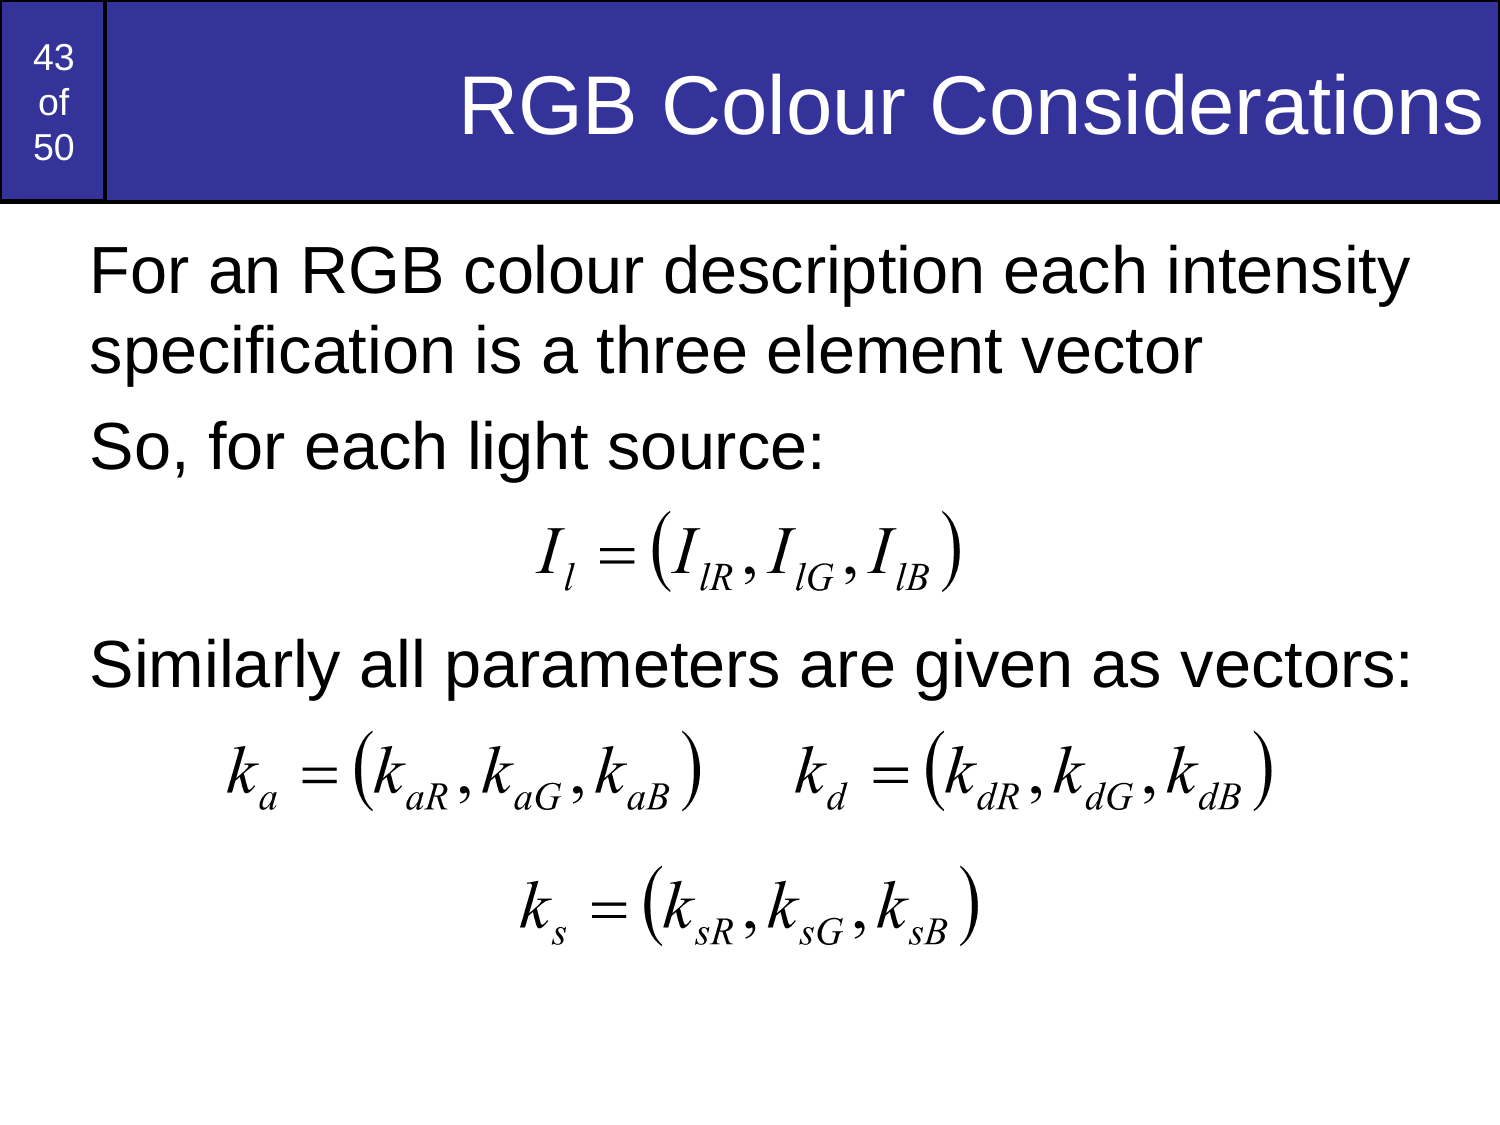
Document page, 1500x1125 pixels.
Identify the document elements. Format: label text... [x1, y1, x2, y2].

picture [215, 725, 706, 827]
picture [508, 860, 988, 962]
picture [784, 725, 1280, 827]
list For an RGB colour description each intensity specification is a three element vector So, for each light source: Similarly all parameters are given as vectors: [75, 218, 1443, 1125]
picture [525, 505, 971, 607]
title RGB Colour Considerations [104, 0, 1500, 203]
